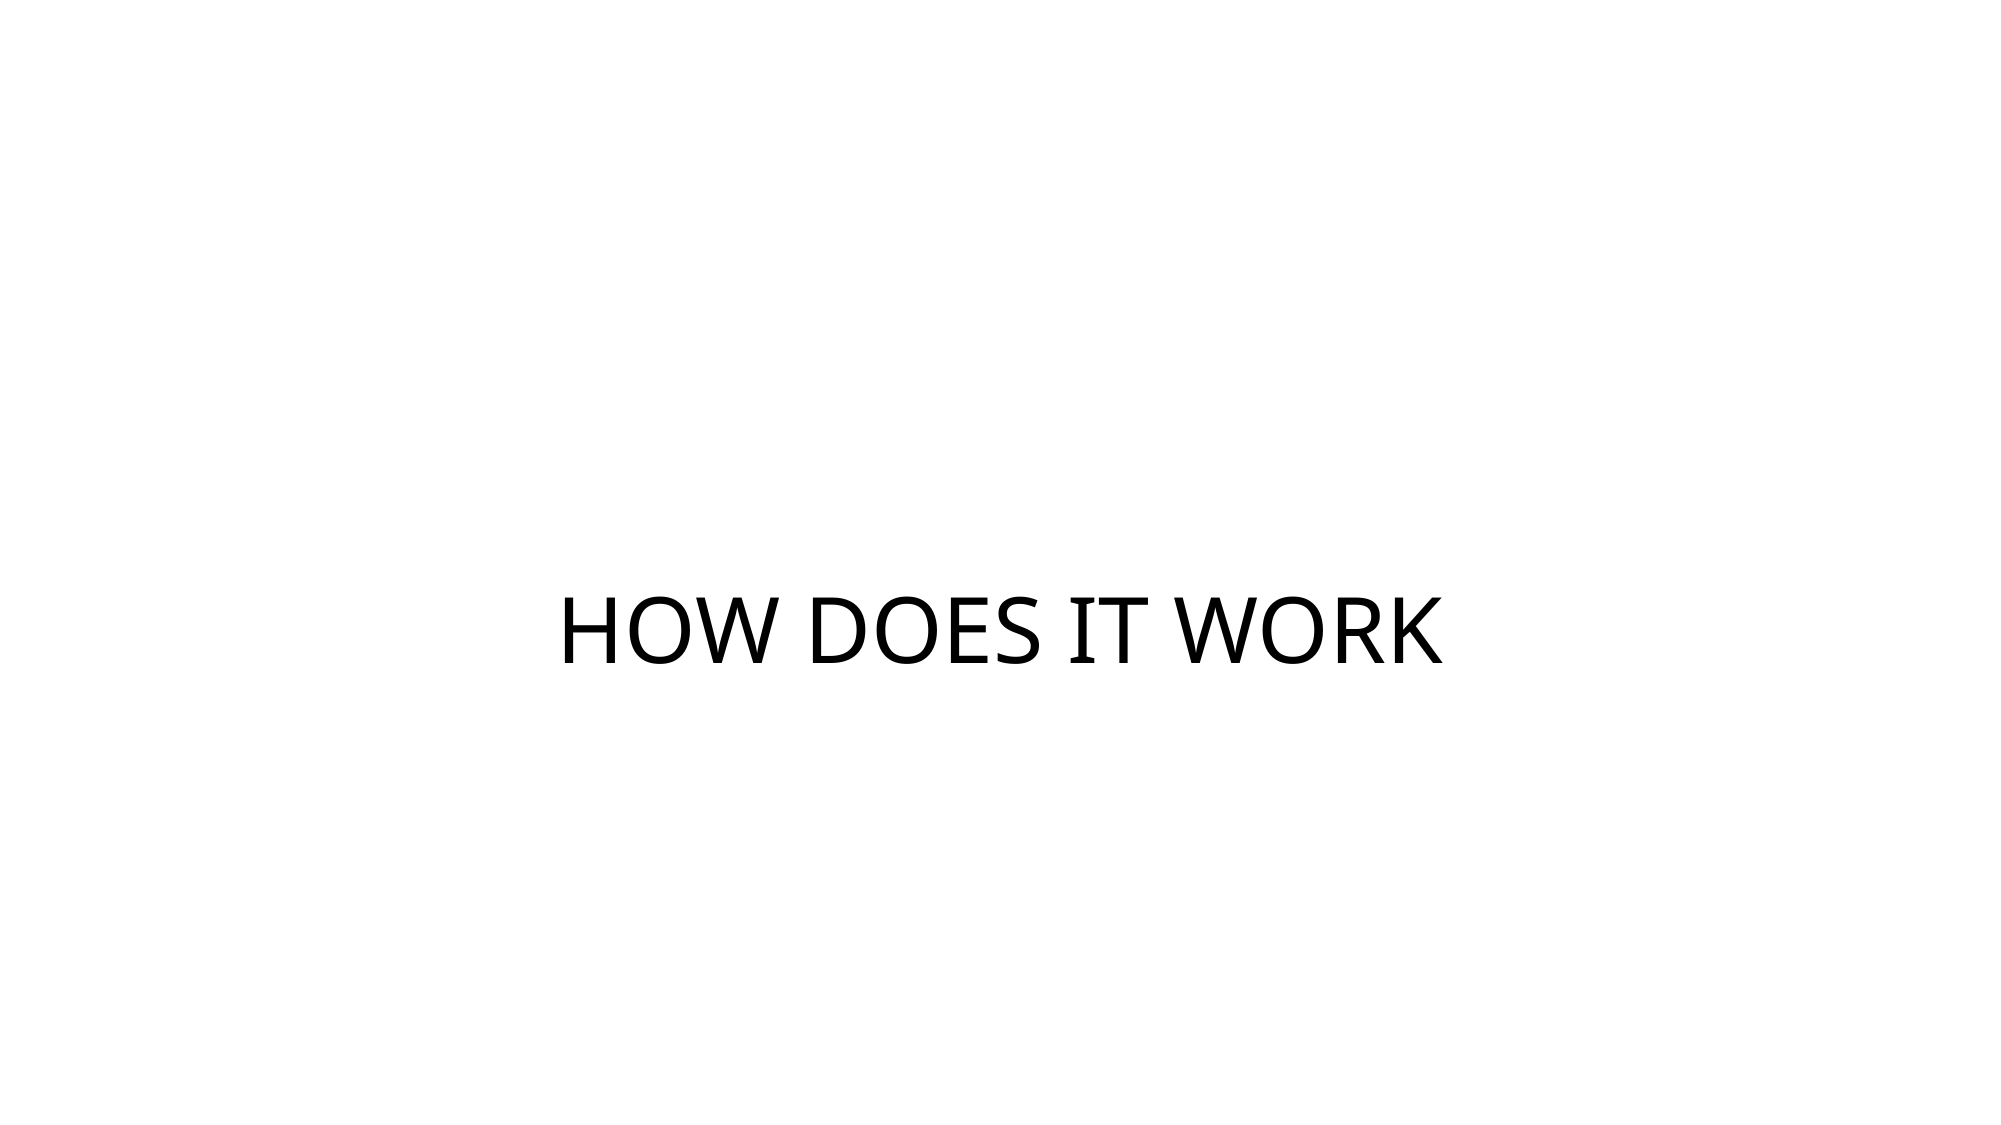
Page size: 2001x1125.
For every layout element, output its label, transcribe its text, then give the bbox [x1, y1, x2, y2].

title HOW DOES IT WORK [137, 464, 1863, 805]
